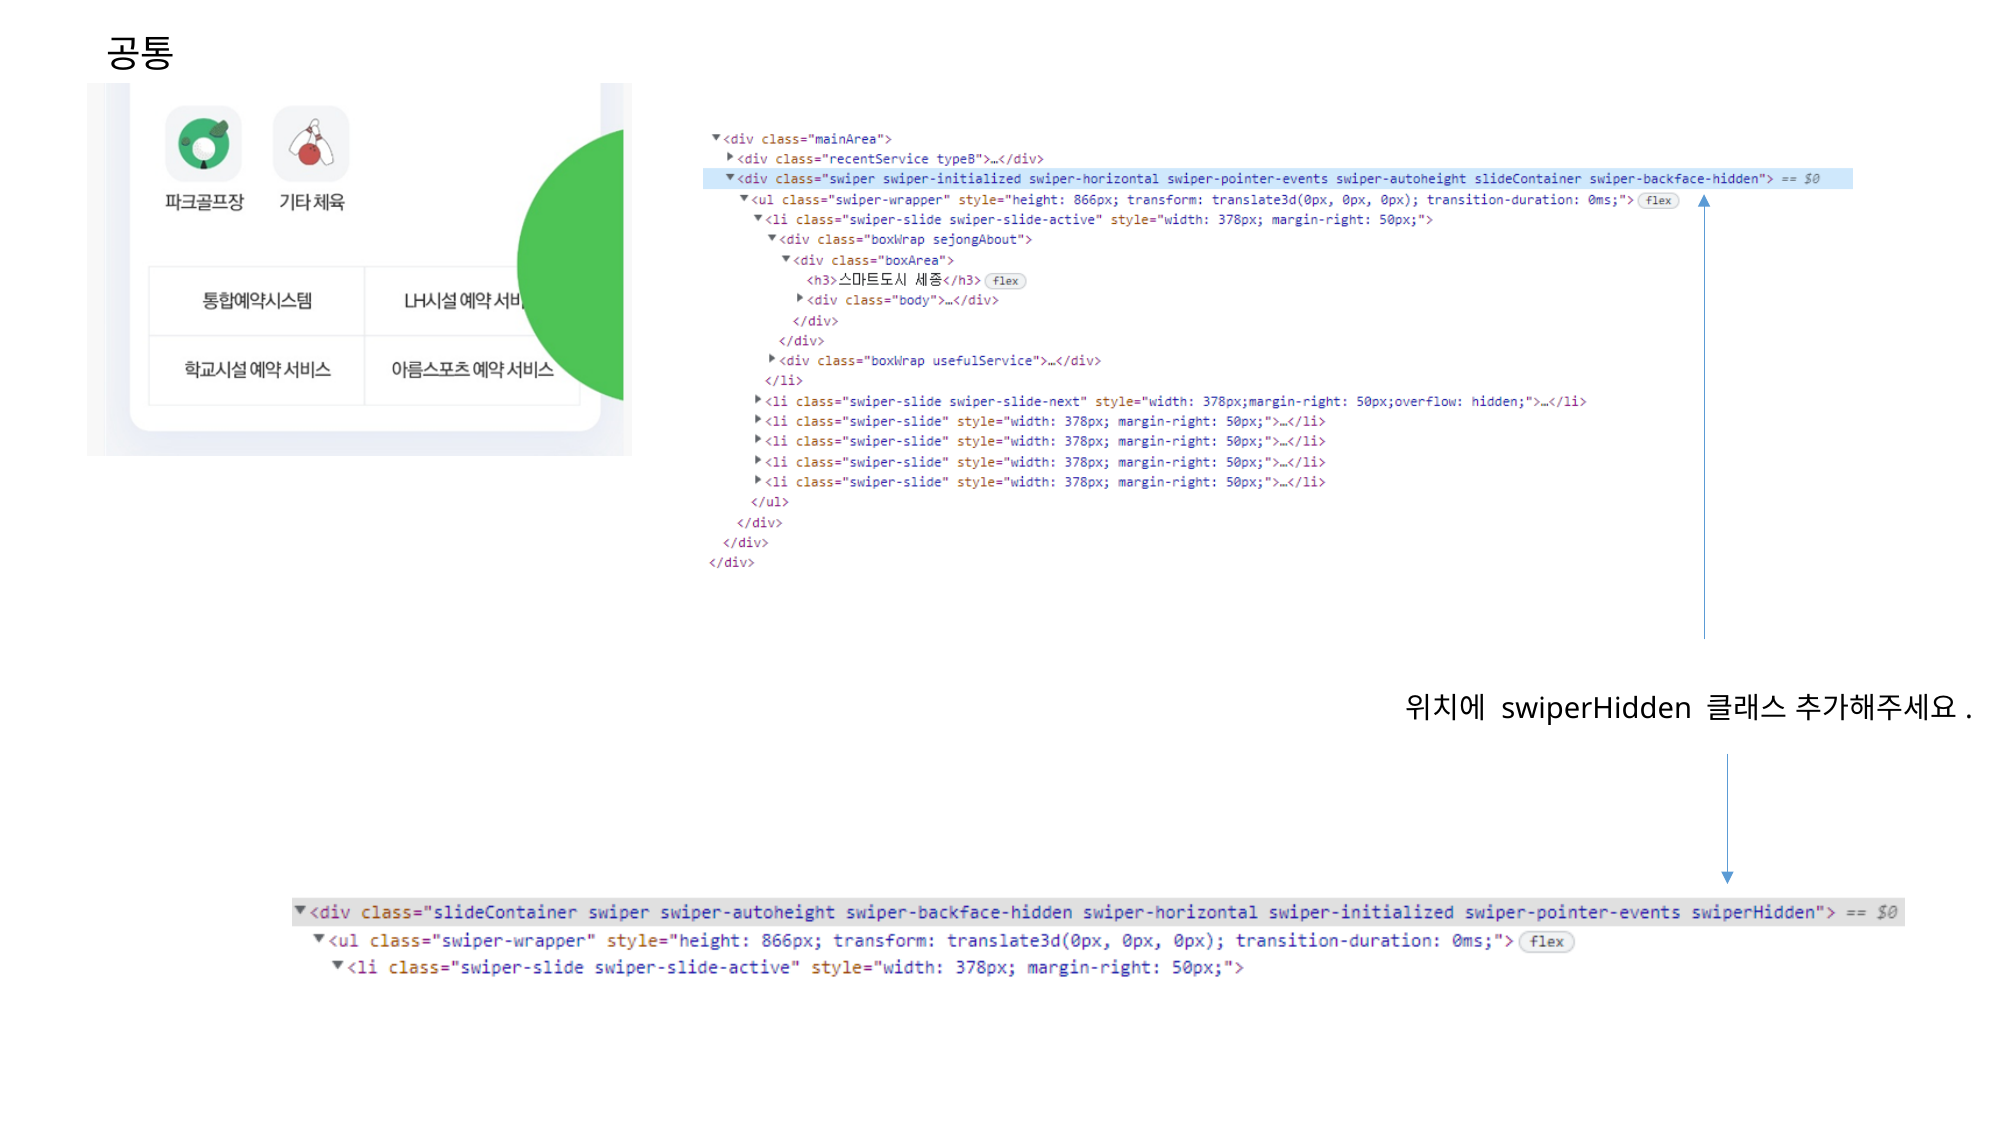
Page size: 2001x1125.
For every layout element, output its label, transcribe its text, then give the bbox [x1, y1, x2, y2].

picture [703, 132, 1853, 574]
text_box 공통 [91, 22, 191, 83]
text_box 위치에 swiperHidden 클래스 추가해주세요. [1390, 665, 1992, 733]
picture [87, 83, 632, 456]
picture [291, 895, 1905, 980]
